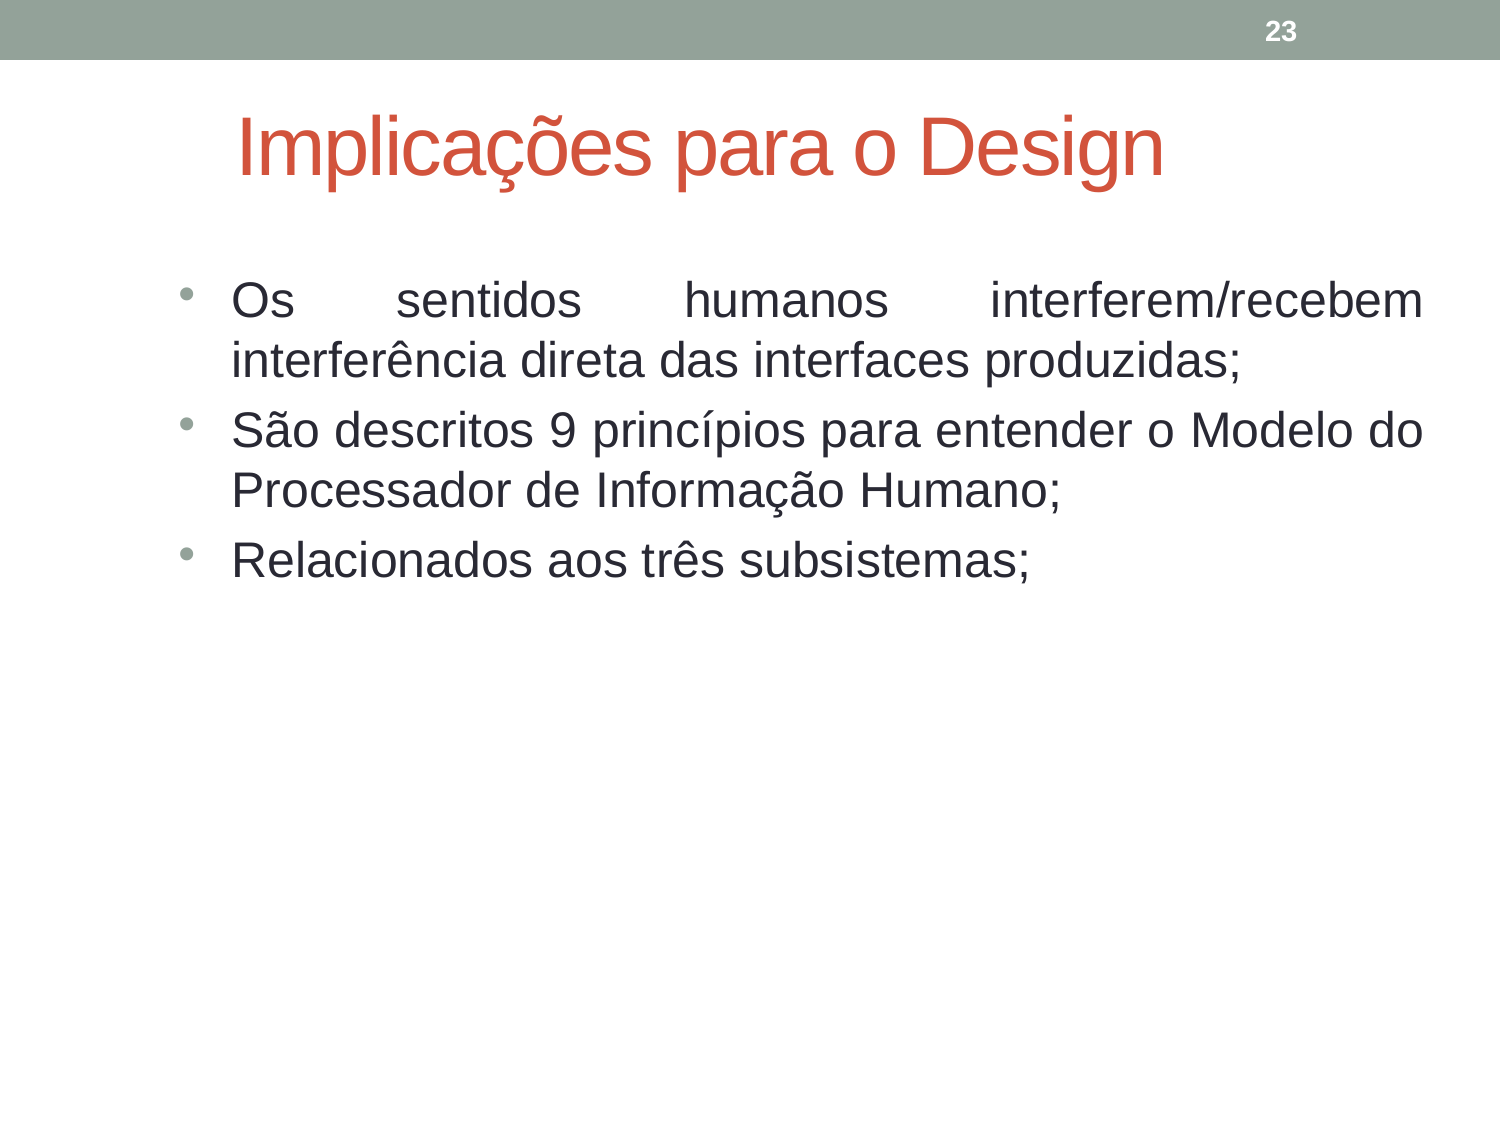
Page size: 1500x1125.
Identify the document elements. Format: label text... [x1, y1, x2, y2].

list Os sentidos humanos interferem/recebem interferência direta das interfaces produzidas; São descritos 9 princípios para entender o Modelo do Processador de Informação Humano; Relacionados aos três subsistemas; [160, 263, 1425, 993]
slide_number 23 [1250, 3, 1425, 57]
title Implicações para o Design [235, 45, 1466, 233]
